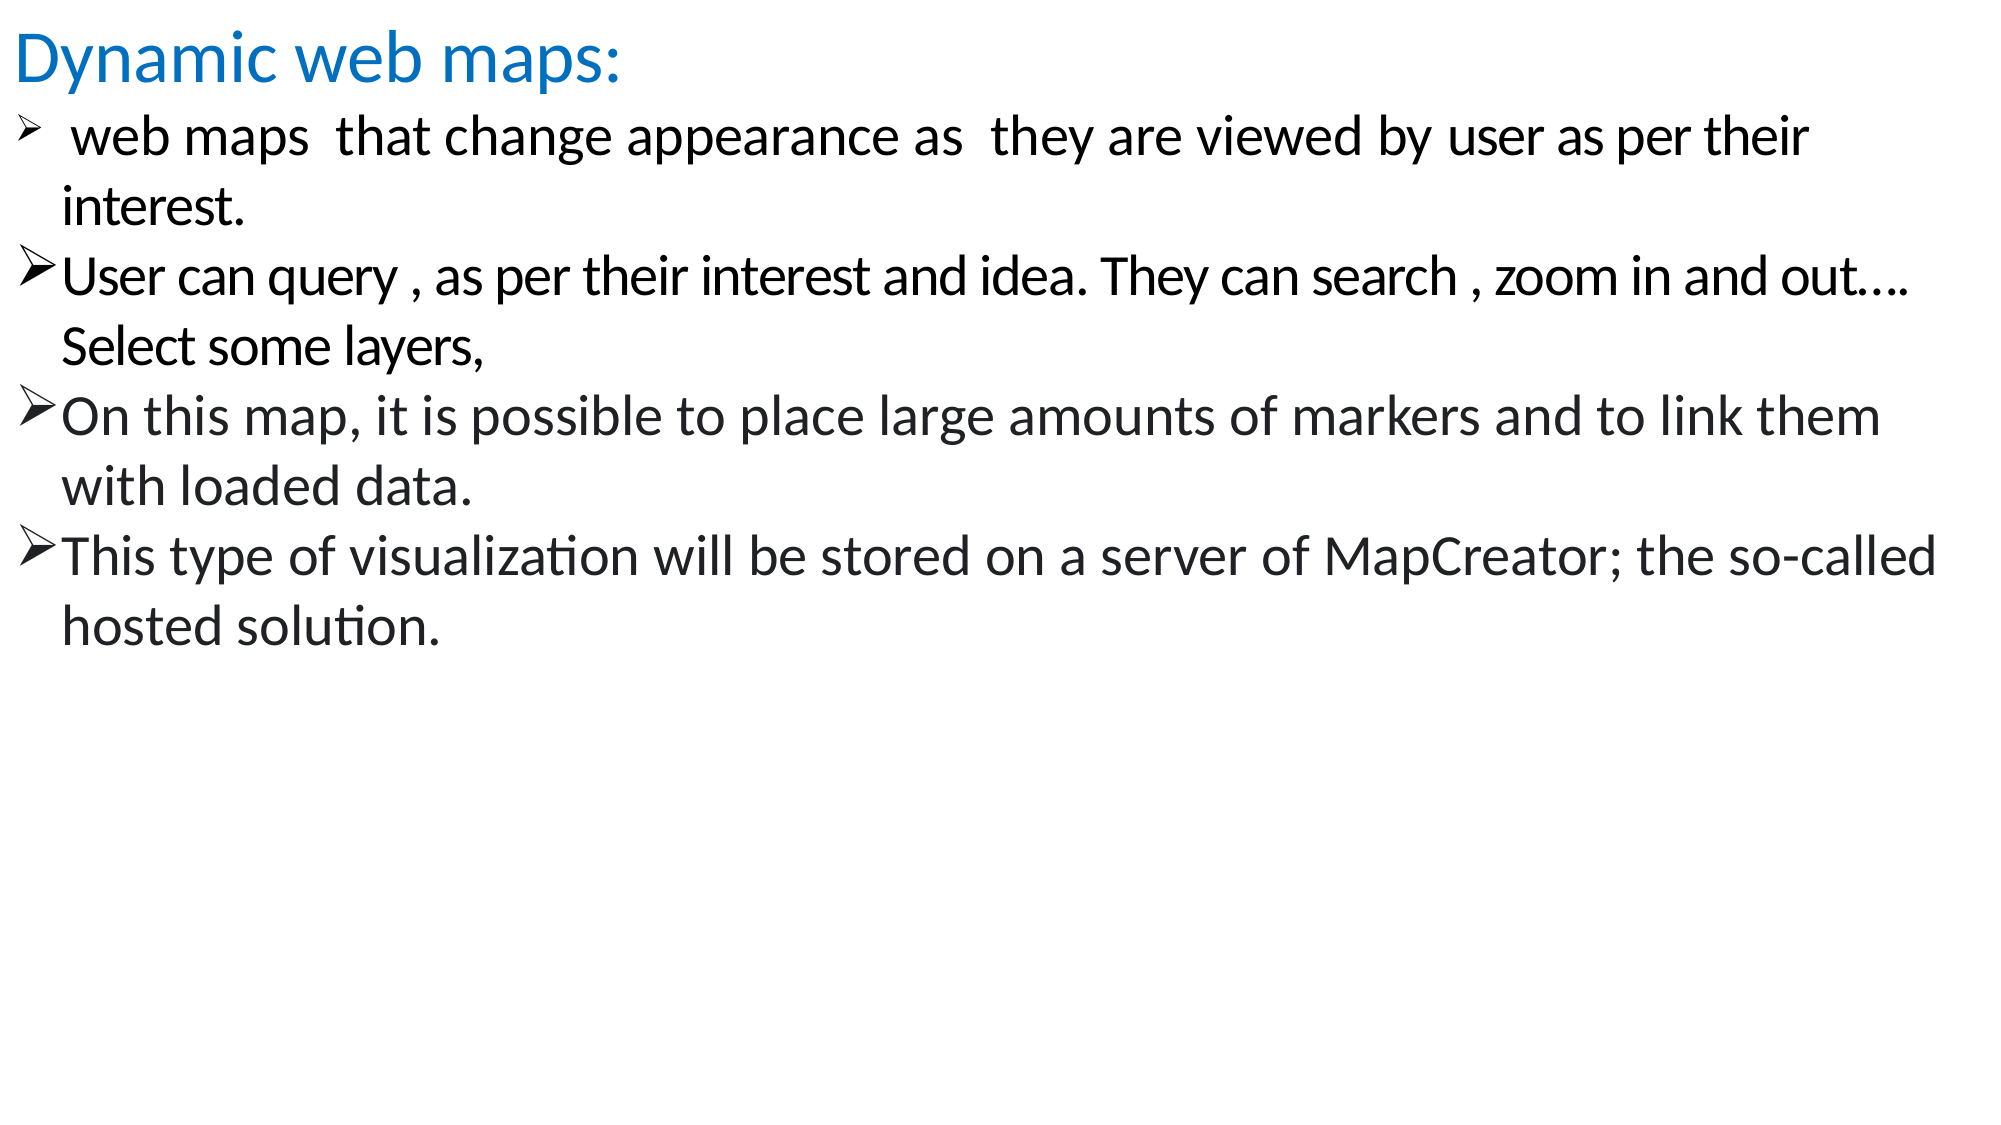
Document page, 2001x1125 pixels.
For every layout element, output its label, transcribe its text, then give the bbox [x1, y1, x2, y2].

text_box Dynamic web maps: web maps that change appearance as they are viewed by user as per their interest. User can query , as per their interest and idea. They can search , zoom in and out…. Select some layers, On this map, it is possible to place large amounts of markers and to link them with loaded data. This type of visualization will be stored on a server of MapCreator; the so-called hosted solution. [0, 0, 2000, 710]
